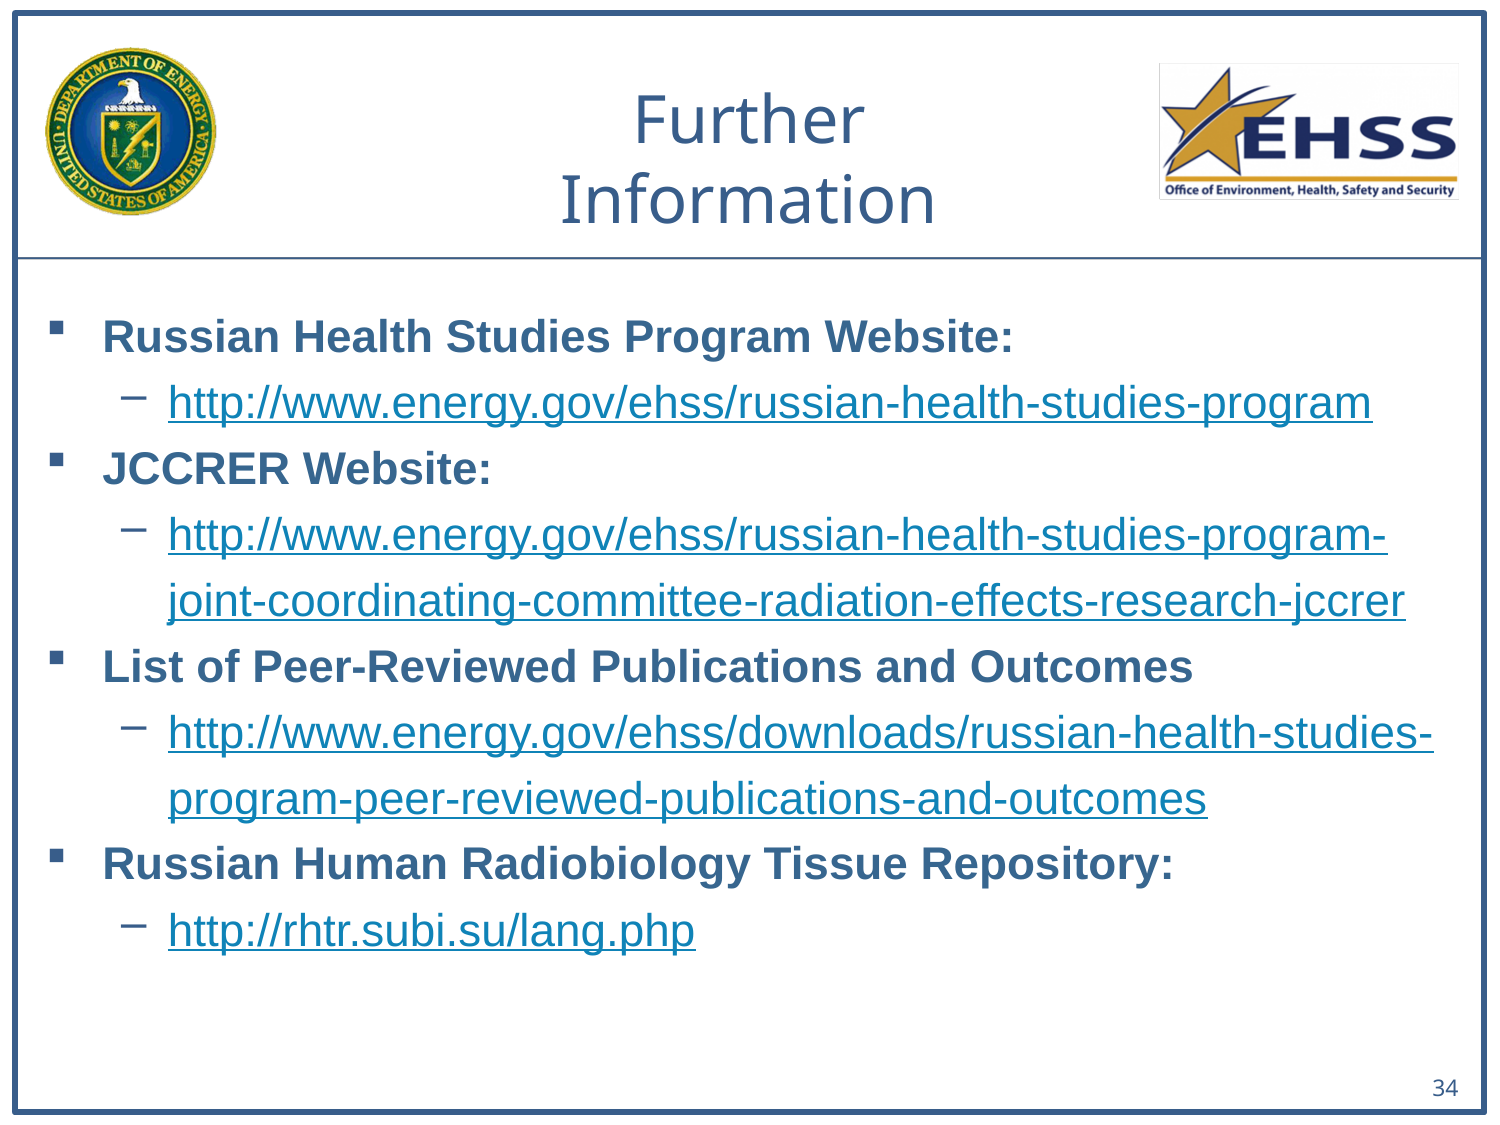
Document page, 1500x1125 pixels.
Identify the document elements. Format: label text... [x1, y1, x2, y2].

picture [12, 10, 1487, 71]
slide_number 34 [1123, 1066, 1474, 1101]
list Russian Health Studies Program Website: http://www.energy.gov/ehss/russian-health-studies-program JCCRER Website: http://www.energy.gov/ehss/russian-health-studies-program-joint-coordinating-committee-radiation-effects-research-jccrer List of Peer-Reviewed Publications and Outcomes http://www.energy.gov/ehss/downloads/russian-health-studies-program-peer-reviewed-publications-and-outcomes Russian Human Radiobiology Tissue Repository: http://rhtr.subi.su/lang.php [31, 288, 1468, 1050]
text_box Further Information [12, 71, 1487, 242]
picture [12, 242, 1487, 1115]
